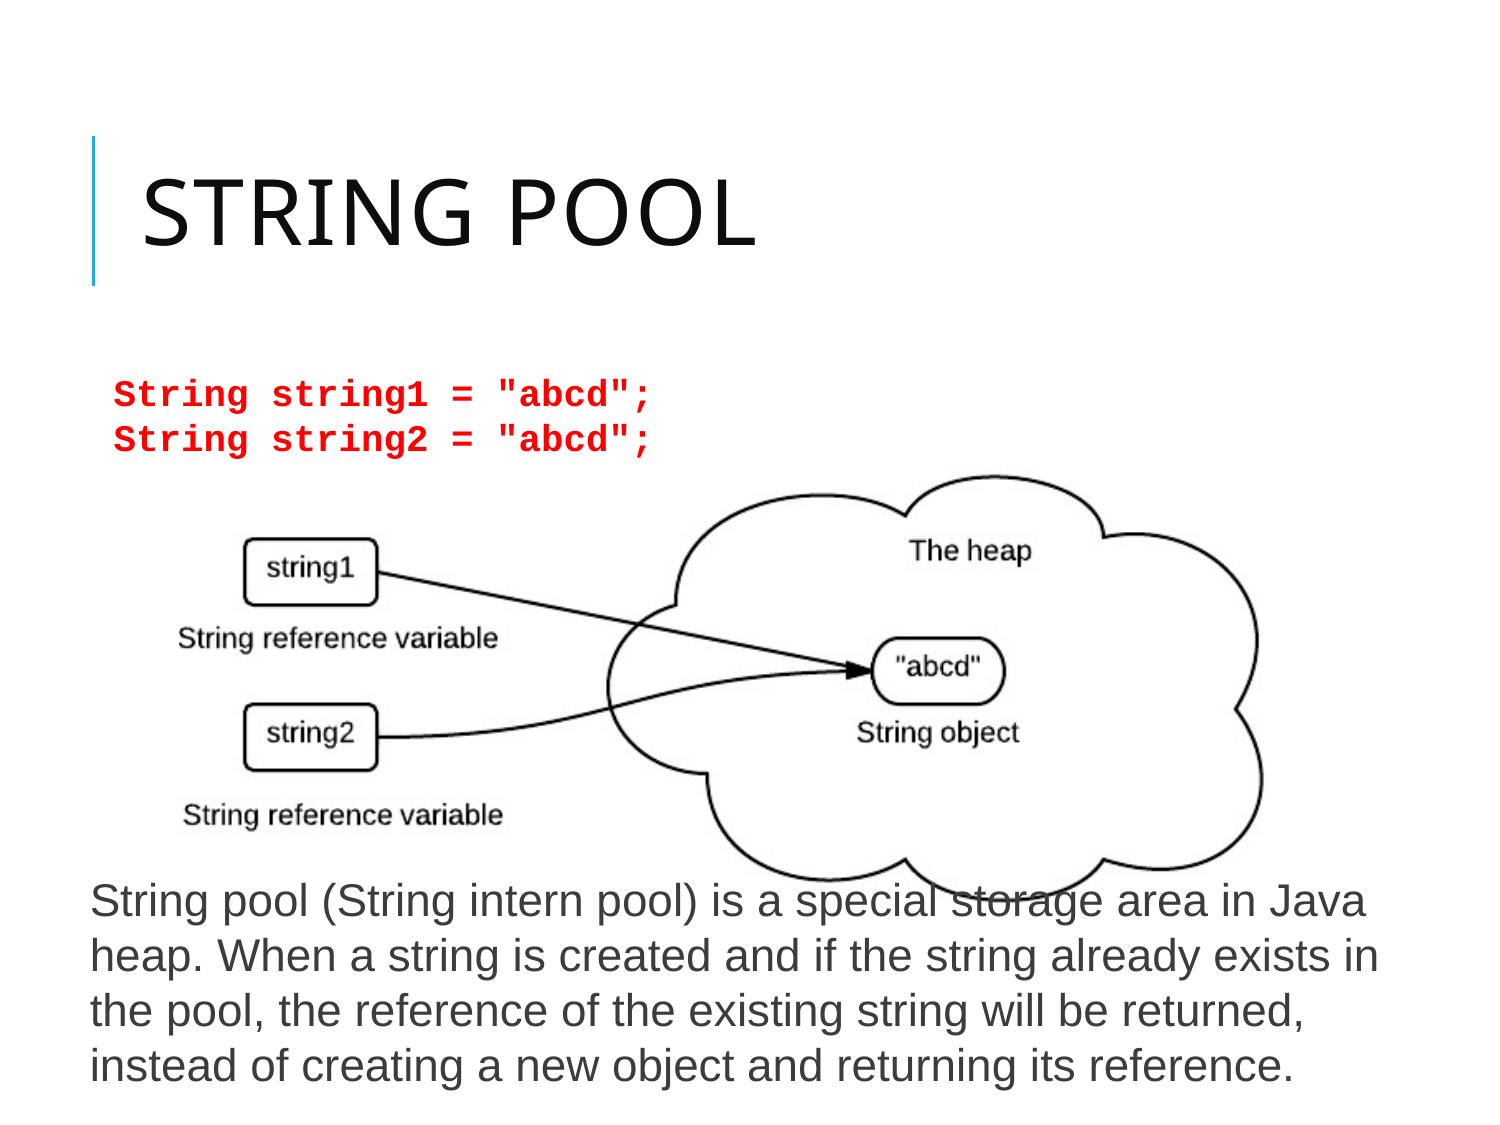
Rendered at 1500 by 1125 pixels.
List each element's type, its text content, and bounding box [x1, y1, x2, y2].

text_box String pool (String intern pool) is a special storage area in Java heap. When a string is created and if the string already exists in the pool, the reference of the existing string will be returned, instead of creating a new object and returning its reference. [75, 863, 1450, 1099]
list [179, 374, 1269, 1036]
text_box String string1 = "abcd"; String string2 = "abcd"; [98, 361, 849, 467]
title String Pool [126, 96, 1322, 342]
